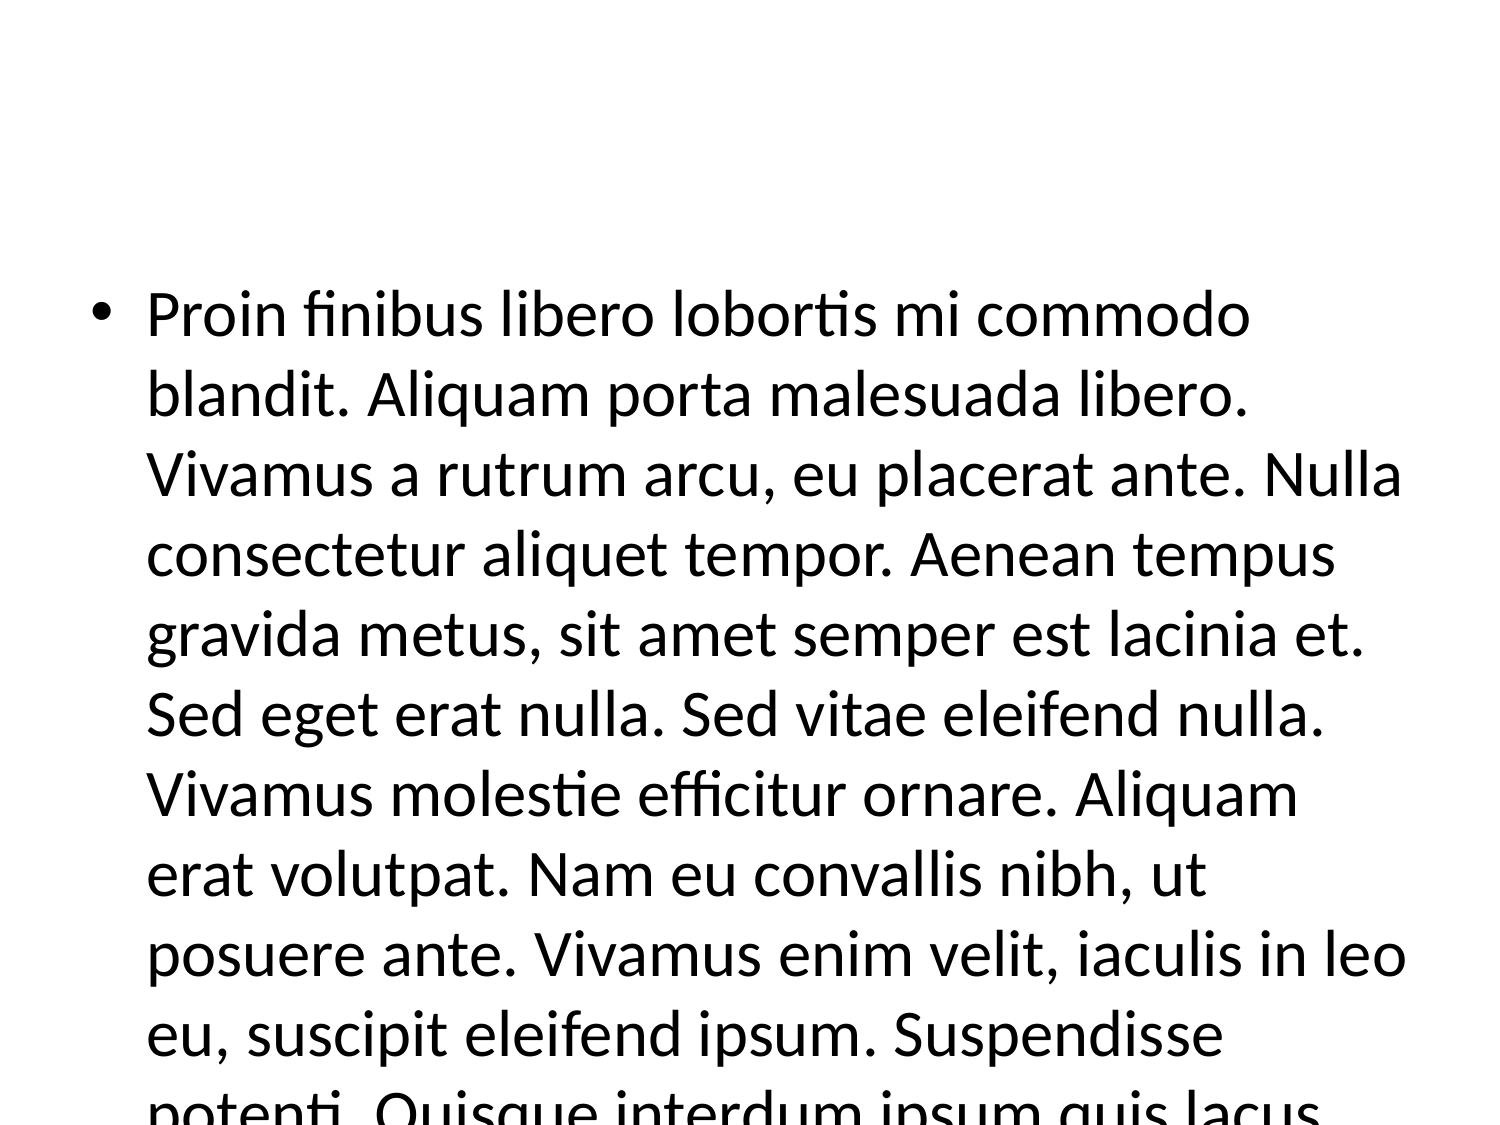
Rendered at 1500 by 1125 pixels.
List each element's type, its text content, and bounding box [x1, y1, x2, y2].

list Proin finibus libero lobortis mi commodo blandit. Aliquam porta malesuada libero. Vivamus a rutrum arcu, eu placerat ante. Nulla consectetur aliquet tempor. Aenean tempus gravida metus, sit amet semper est lacinia et. Sed eget erat nulla. Sed vitae eleifend nulla. Vivamus molestie efficitur ornare. Aliquam erat volutpat. Nam eu convallis nibh, ut posuere ante. Vivamus enim velit, iaculis in leo eu, suscipit eleifend ipsum. Suspendisse potenti. Quisque interdum ipsum quis lacus aliquam molestie. [75, 262, 1425, 1005]
